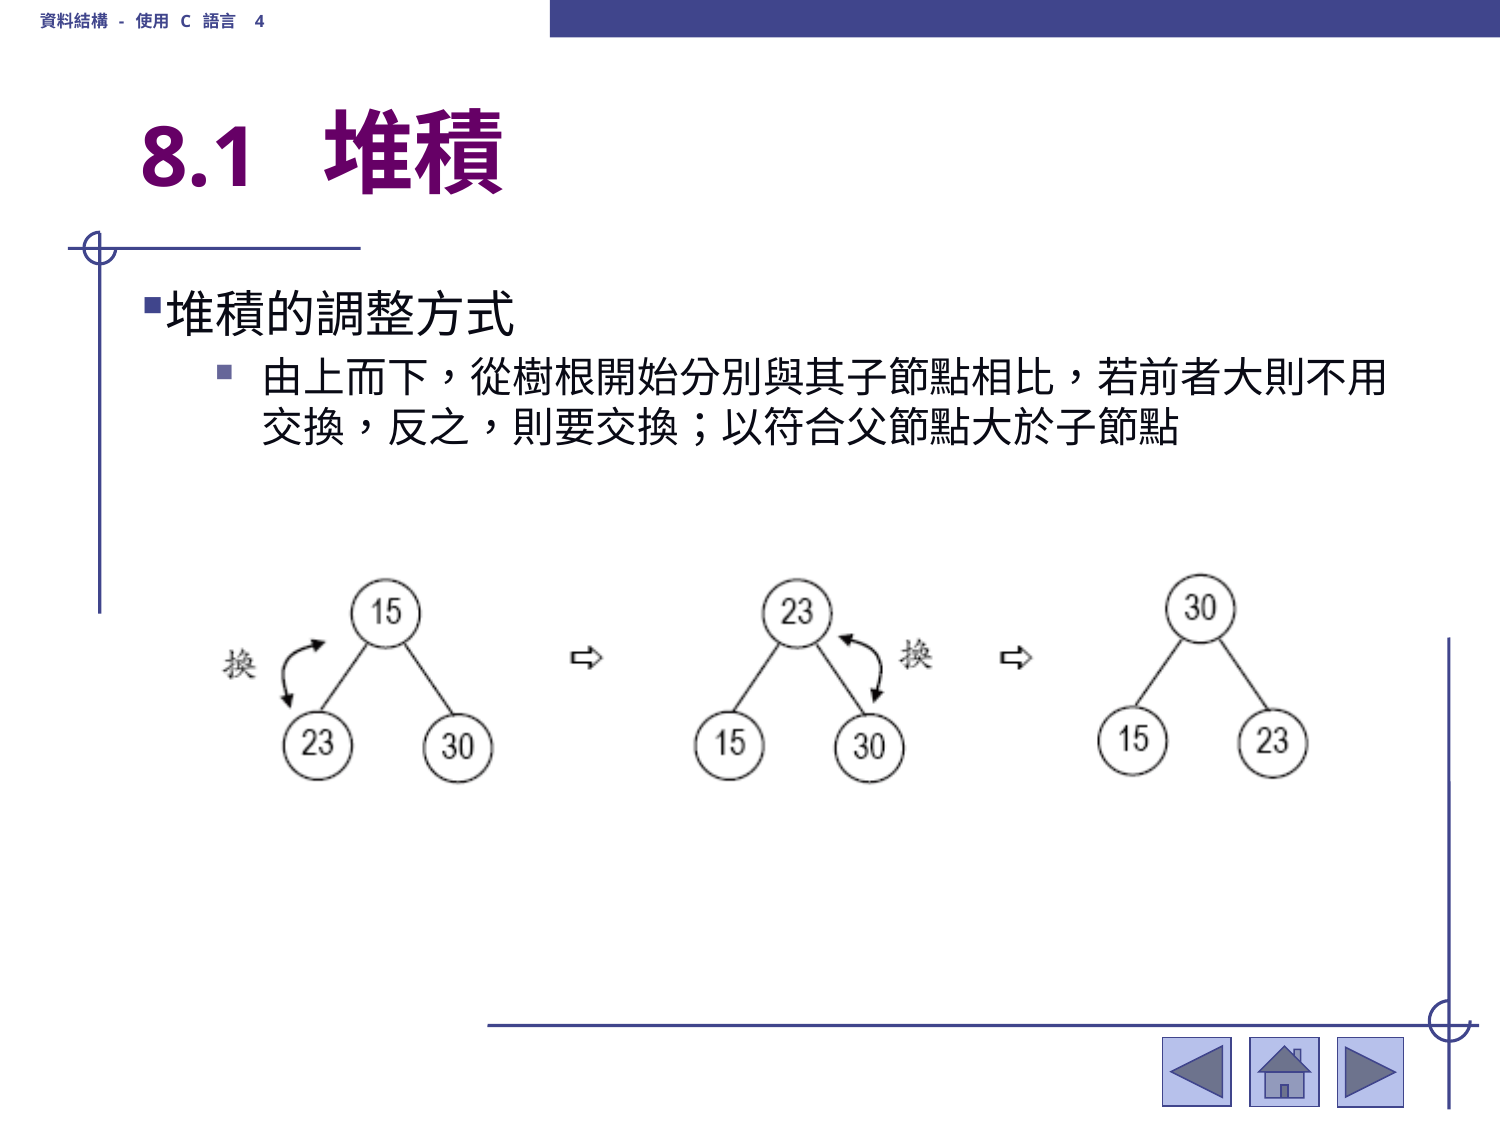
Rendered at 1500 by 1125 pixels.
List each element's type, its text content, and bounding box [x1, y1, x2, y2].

list 堆積的調整方式 由上而下，從樹根開始分別與其子節點相比，若前者大則不用交換，反之，則要交換；以符合父節點大於子節點 [125, 275, 1412, 1013]
title 8.1 堆積 [125, 87, 1400, 213]
slide_number 資料結構 - 使用 C 語言 4 [24, 0, 488, 50]
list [194, 527, 1341, 811]
